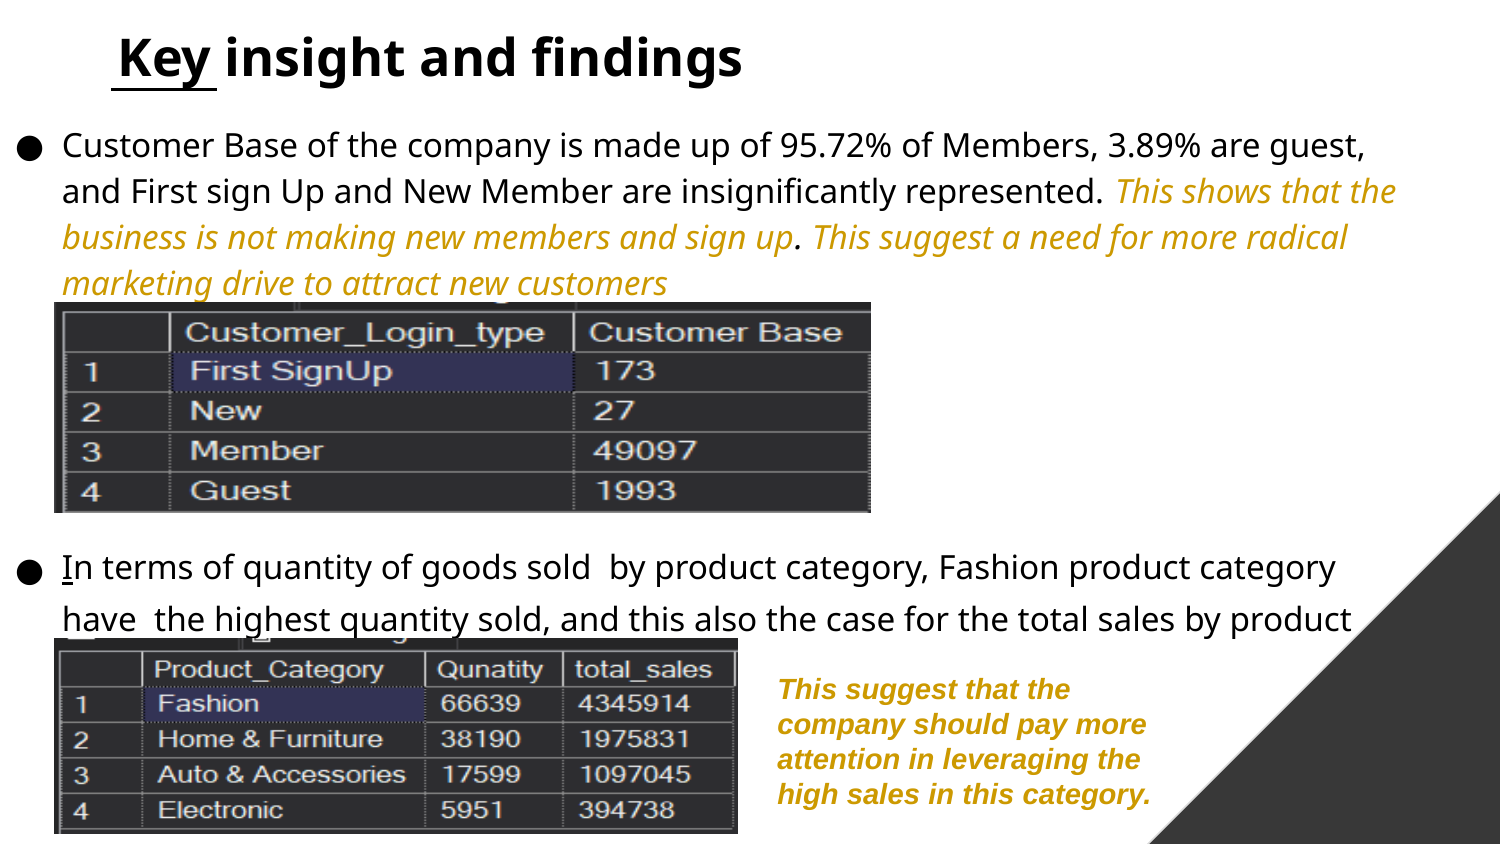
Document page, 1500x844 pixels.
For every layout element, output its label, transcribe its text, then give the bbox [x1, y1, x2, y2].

text_box This suggest that the company should pay more attention in leveraging the high sales in this category. [762, 662, 1203, 818]
list Customer Base of the company is made up of 95.72% of Members, 3.89% are guest, and First sign Up and New Member are insignificantly represented. This shows that the business is not making new members and sign up. This suggest a need for more radical marketing drive to attract new customers In terms of quantity of goods sold by product category, Fashion product category have the highest quantity sold, and this also the case for the total sales by product category. [0, 103, 1425, 835]
title Key insight and findings [102, 9, 1398, 103]
picture [54, 301, 871, 513]
picture [54, 637, 738, 834]
